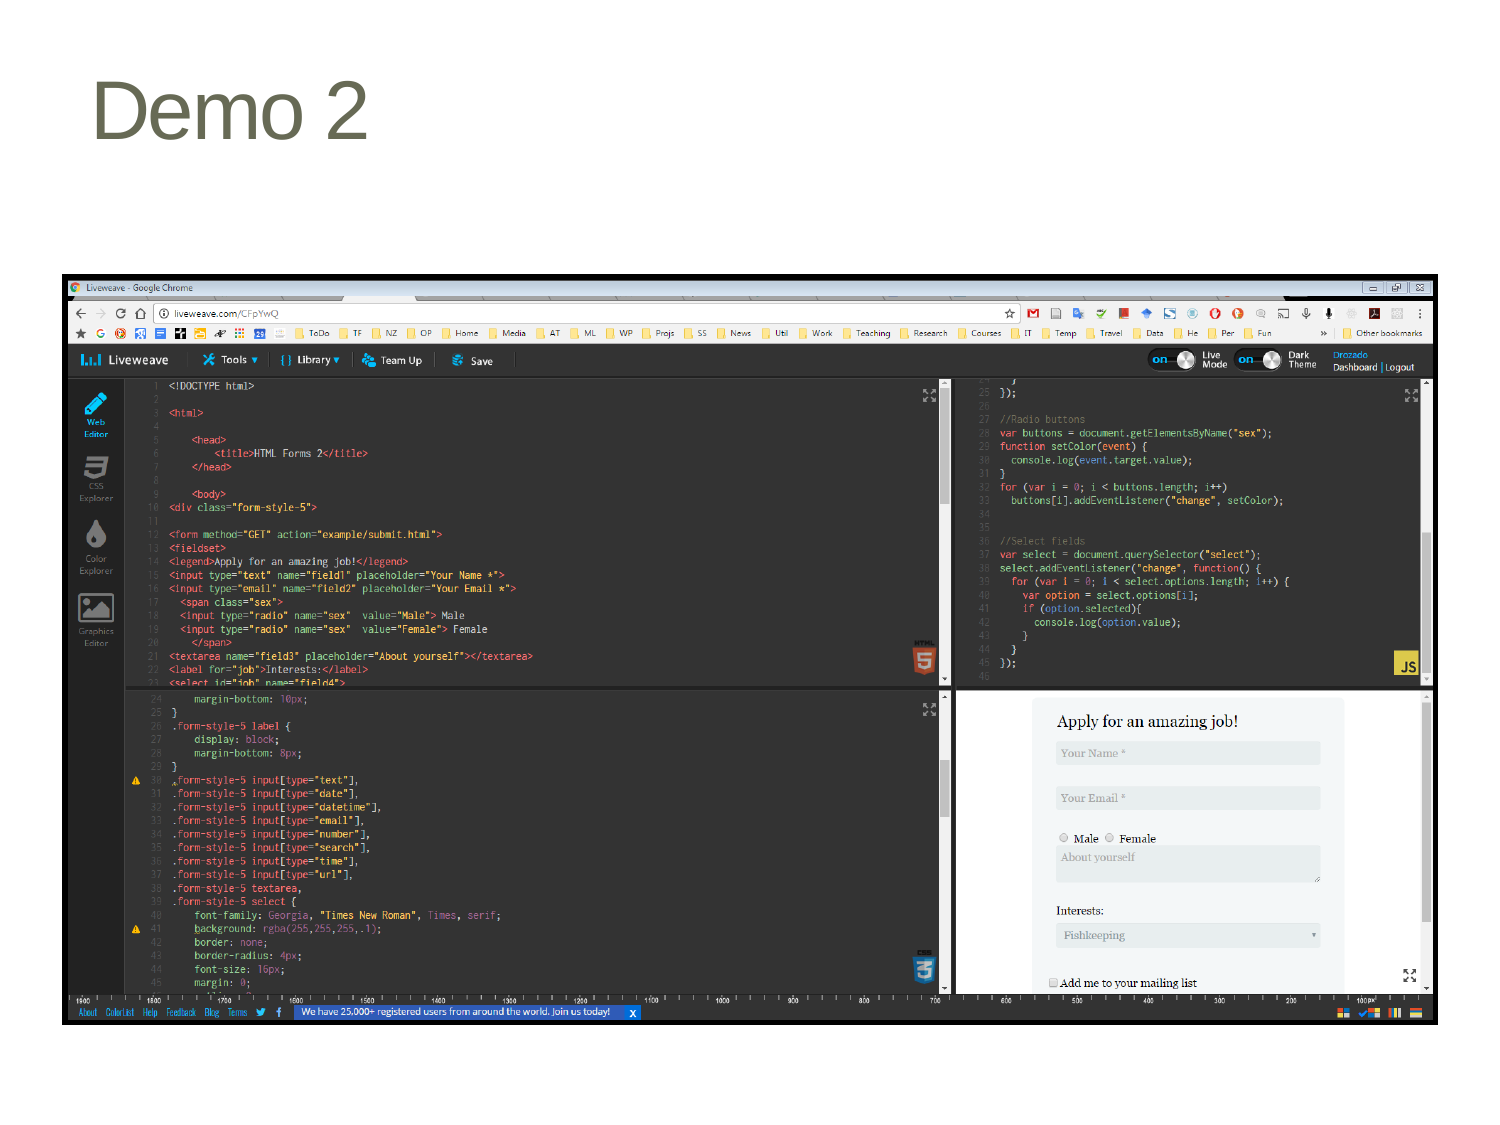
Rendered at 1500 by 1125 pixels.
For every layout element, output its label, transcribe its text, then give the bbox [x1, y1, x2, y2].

title Demo 2 [75, 24, 1425, 188]
picture [62, 274, 1438, 1026]
